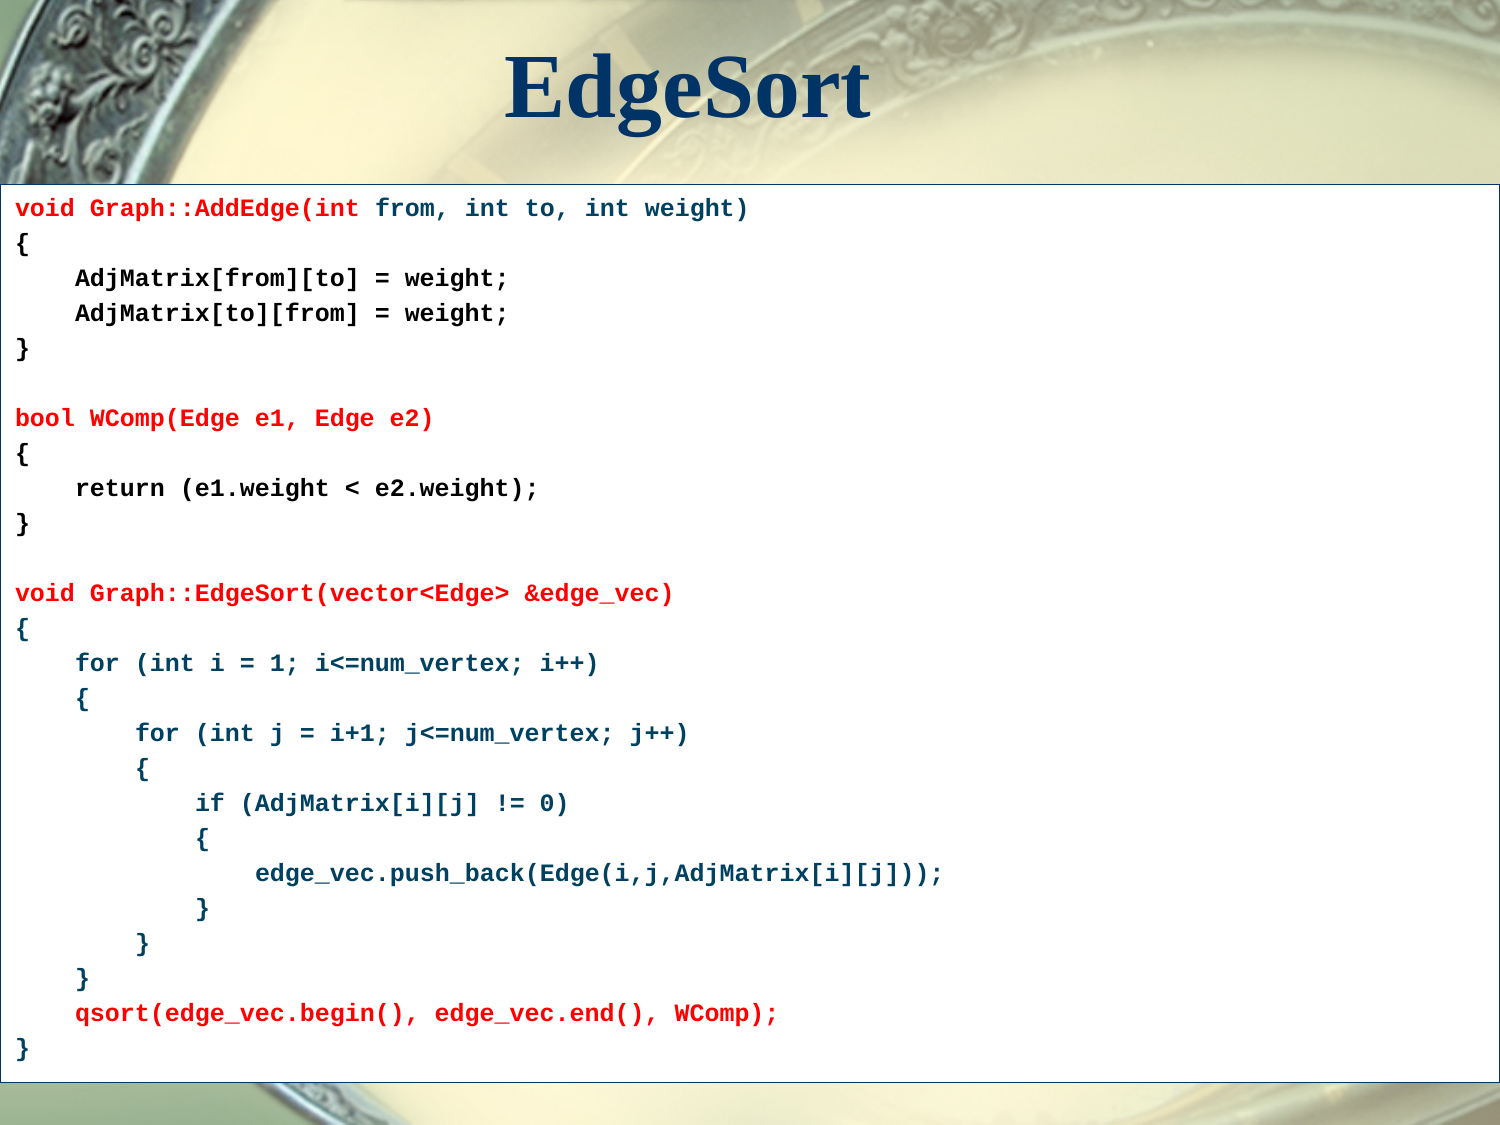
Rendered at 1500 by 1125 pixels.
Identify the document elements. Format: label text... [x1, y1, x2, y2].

picture [0, 0, 1500, 184]
picture [0, 1083, 1500, 1125]
list void Graph::AddEdge(int from, int to, int weight) { AdjMatrix[from][to] = weight; AdjMatrix[to][from] = weight; } bool WComp(Edge e1, Edge e2) { return (e1.weight < e2.weight); } void Graph::EdgeSort(vector<Edge> &edge_vec) { for (int i = 1; i<=num_vertex; i++) { for (int j = i+1; j<=num_vertex; j++) { if (AdjMatrix[i][j] != 0) { edge_vec.push_back(Edge(i,j,AdjMatrix[i][j])); } } } qsort(edge_vec.begin(), edge_vec.end(), WComp); } [0, 184, 1500, 1083]
title EdgeSort [88, 30, 1289, 169]
